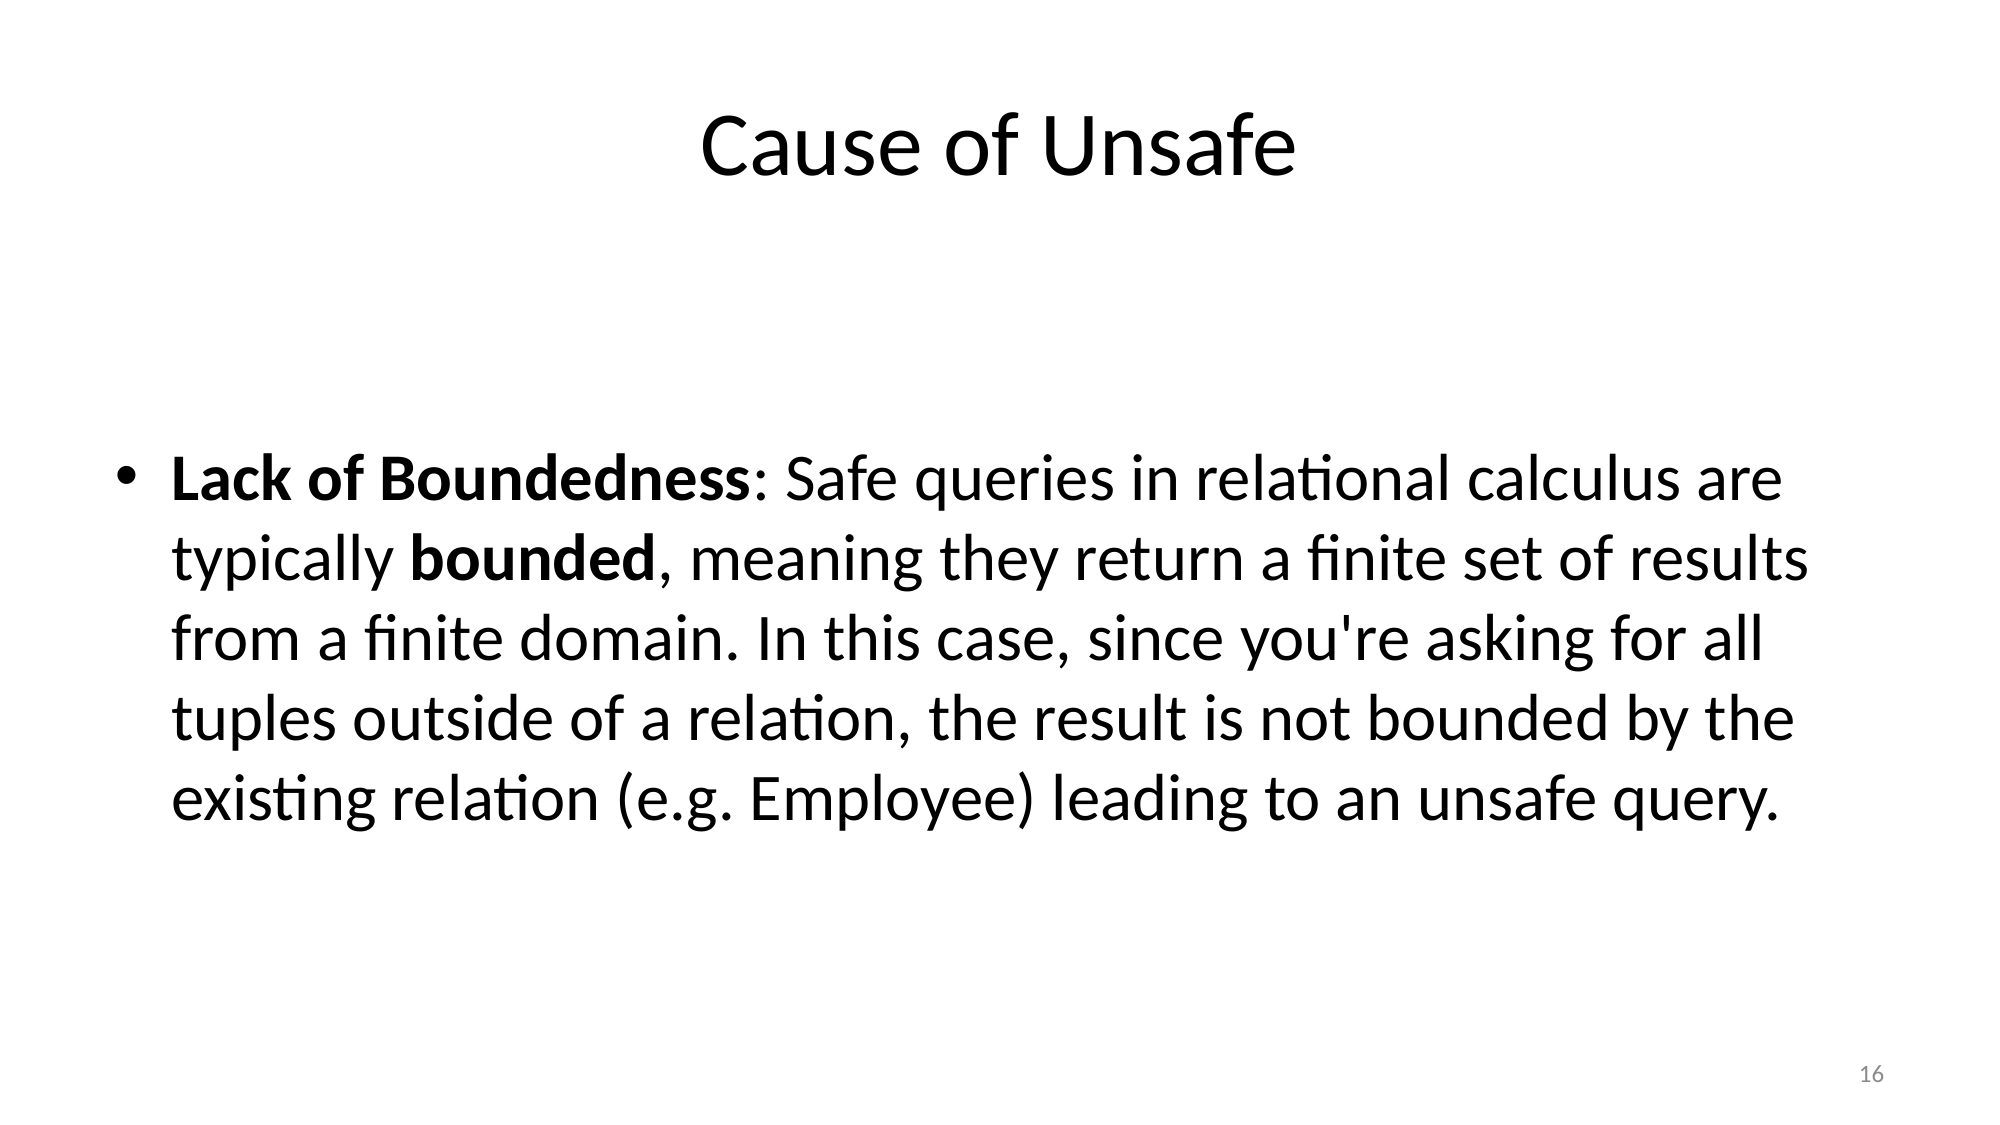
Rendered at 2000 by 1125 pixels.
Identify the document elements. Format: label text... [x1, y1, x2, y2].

slide_number 16 [1432, 1042, 1900, 1103]
title Cause of Unsafe [99, 45, 1900, 233]
list Lack of Boundedness: Safe queries in relational calculus are typically bounded, meaning they return a finite set of results from a finite domain. In this case, since you're asking for all tuples outside of a relation, the result is not bounded by the existing relation (e.g. Employee) leading to an unsafe query. [99, 262, 1900, 1005]
